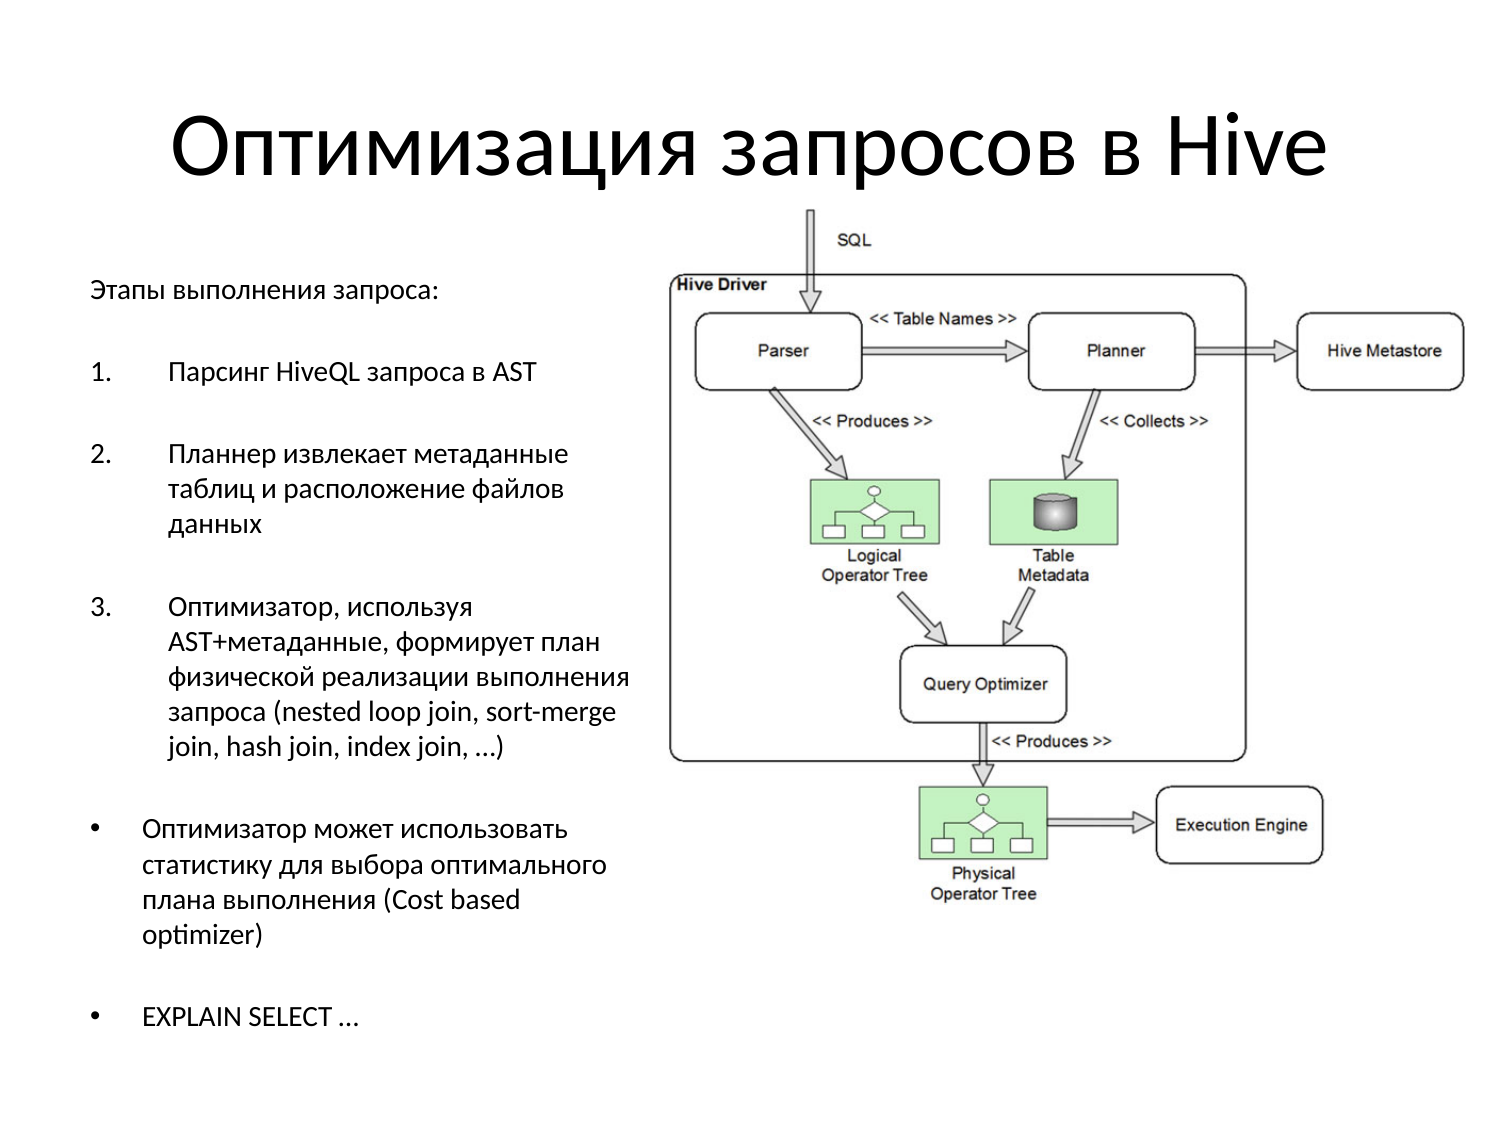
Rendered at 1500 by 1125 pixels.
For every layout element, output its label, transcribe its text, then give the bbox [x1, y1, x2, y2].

title Оптимизация запросов в Hive [75, 45, 1425, 233]
picture [666, 207, 1467, 905]
list Этапы выполнения запроса: Парсинг HiveQL запроса в AST Планнер извлекает метаданные таблиц и расположение файлов данных Оптимизатор, используя AST+метаданные, формирует план физической реализации выполнения запроса (nested loop join, sort-merge join, hash join, index join, …) Оптимизатор может использовать статистику для выбора оптимального плана выполнения (Cost based optimizer) EXPLAIN SELECT … [75, 262, 656, 1083]
